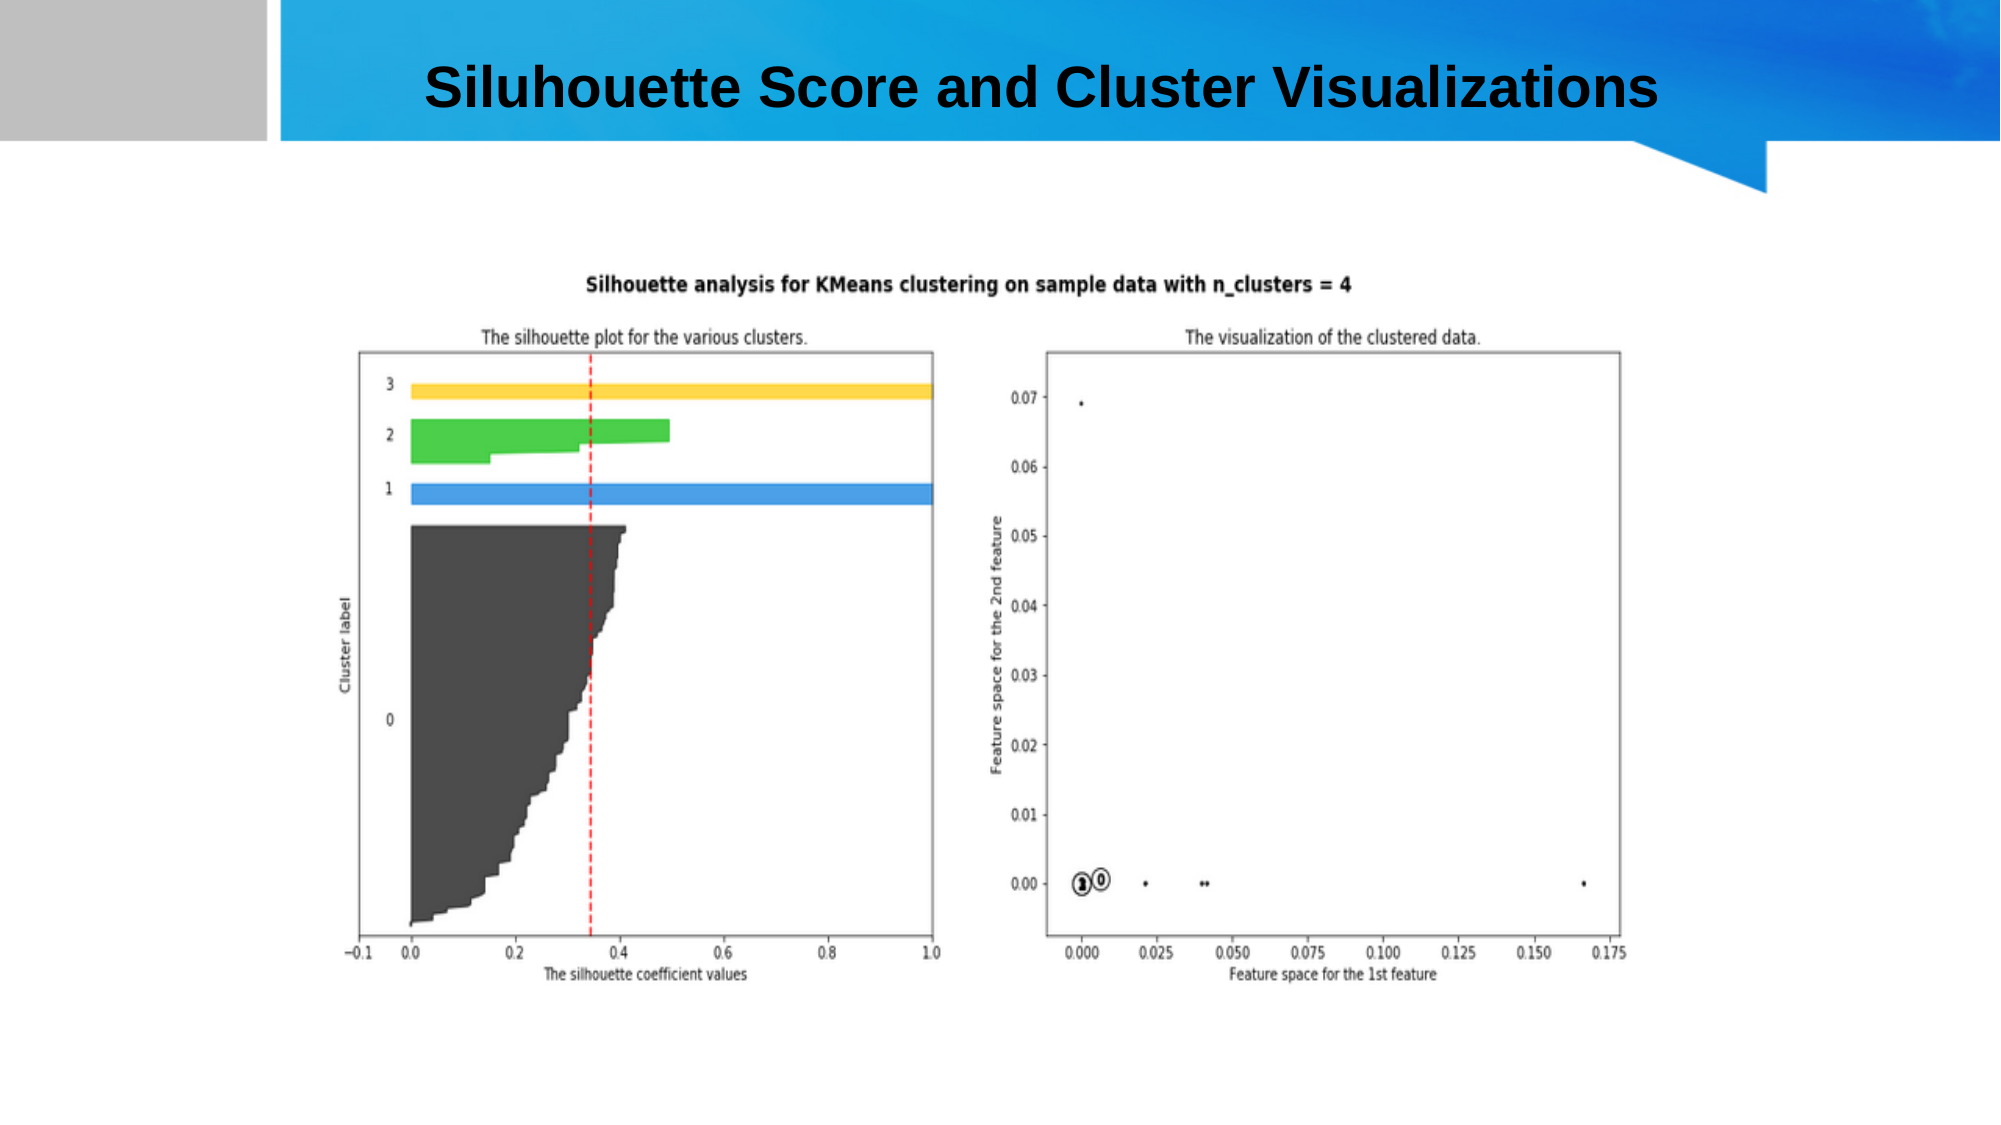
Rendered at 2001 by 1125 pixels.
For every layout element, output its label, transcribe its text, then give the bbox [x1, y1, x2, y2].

picture [0, 0, 2000, 1125]
text_box Siluhouette Score and Cluster Visualizations [288, 41, 1798, 127]
